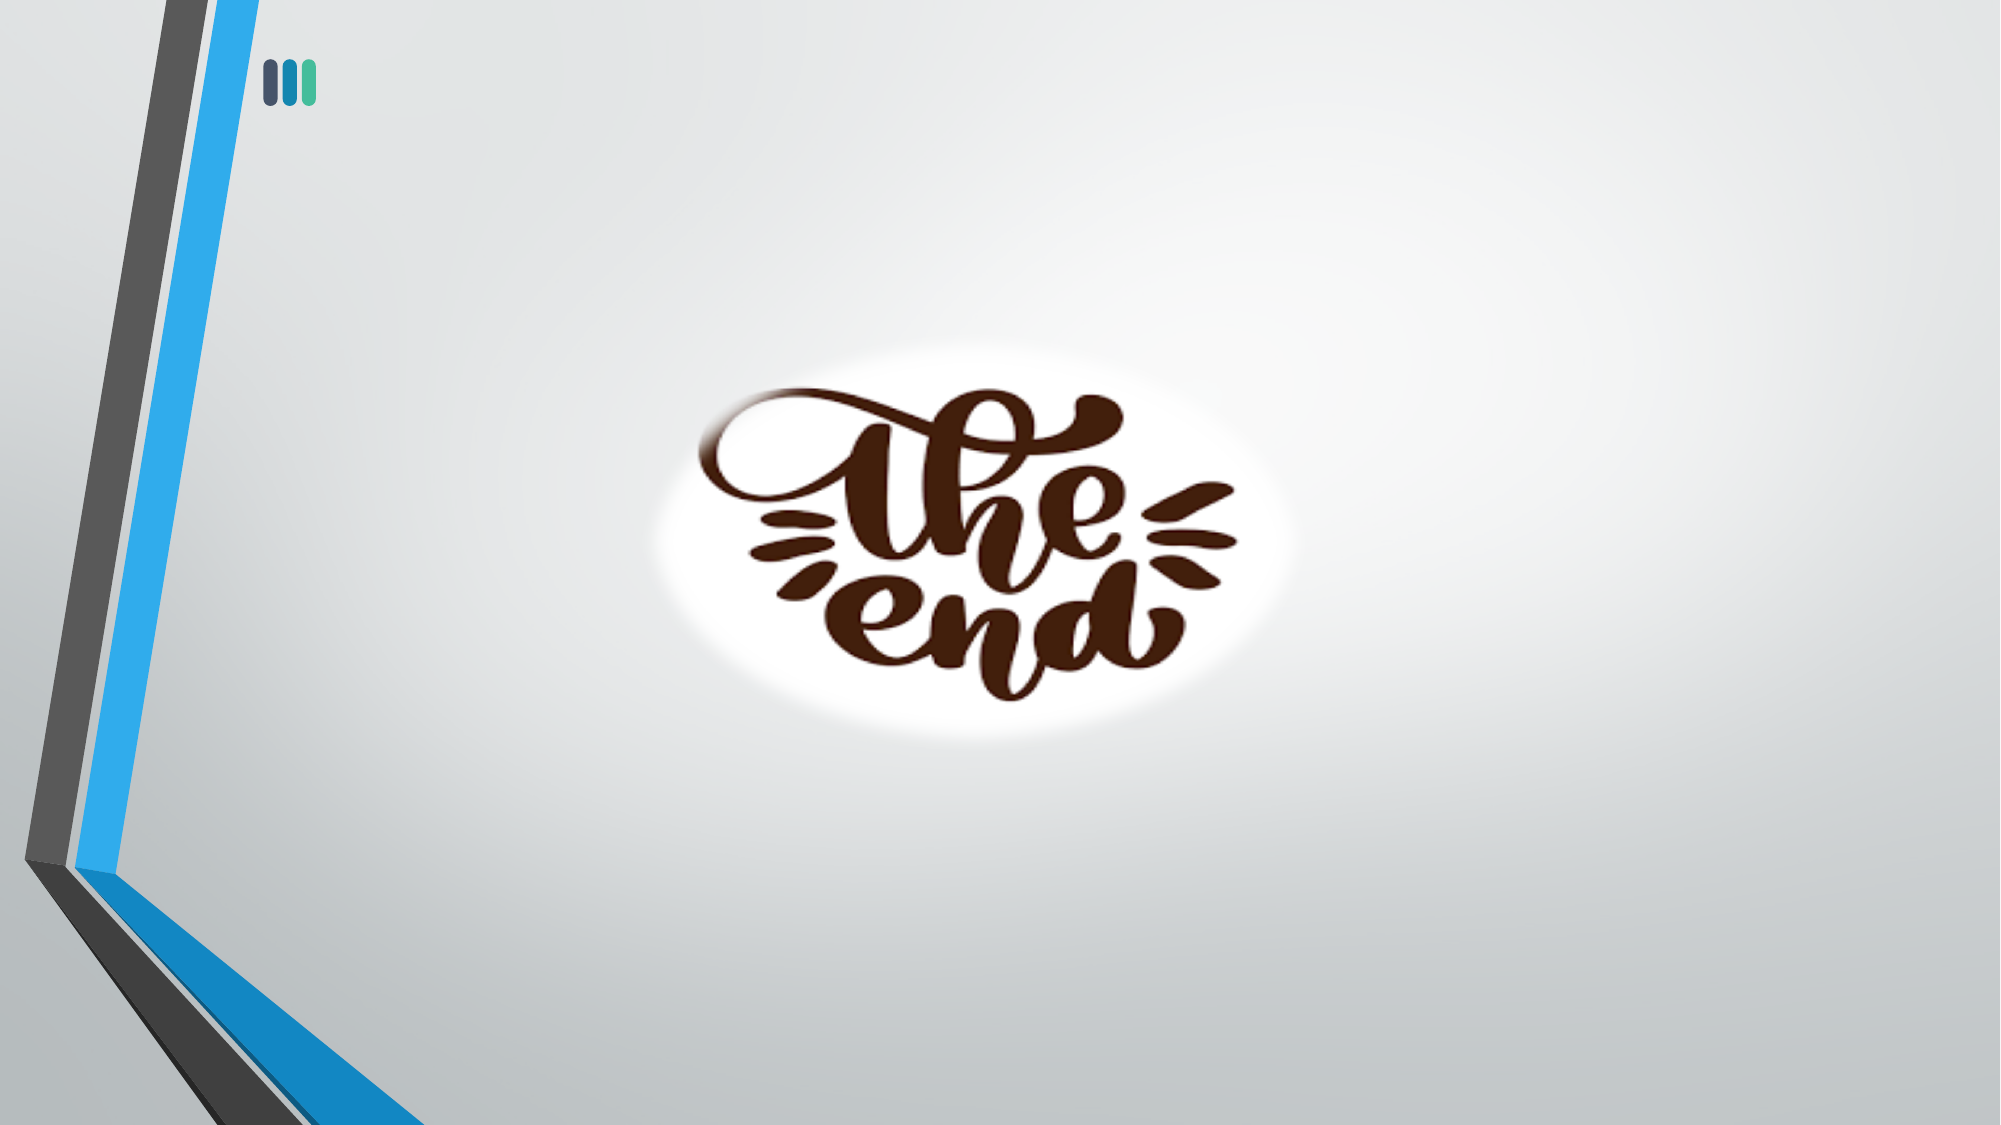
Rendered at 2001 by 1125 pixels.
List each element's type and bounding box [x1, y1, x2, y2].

picture [634, 326, 1316, 756]
